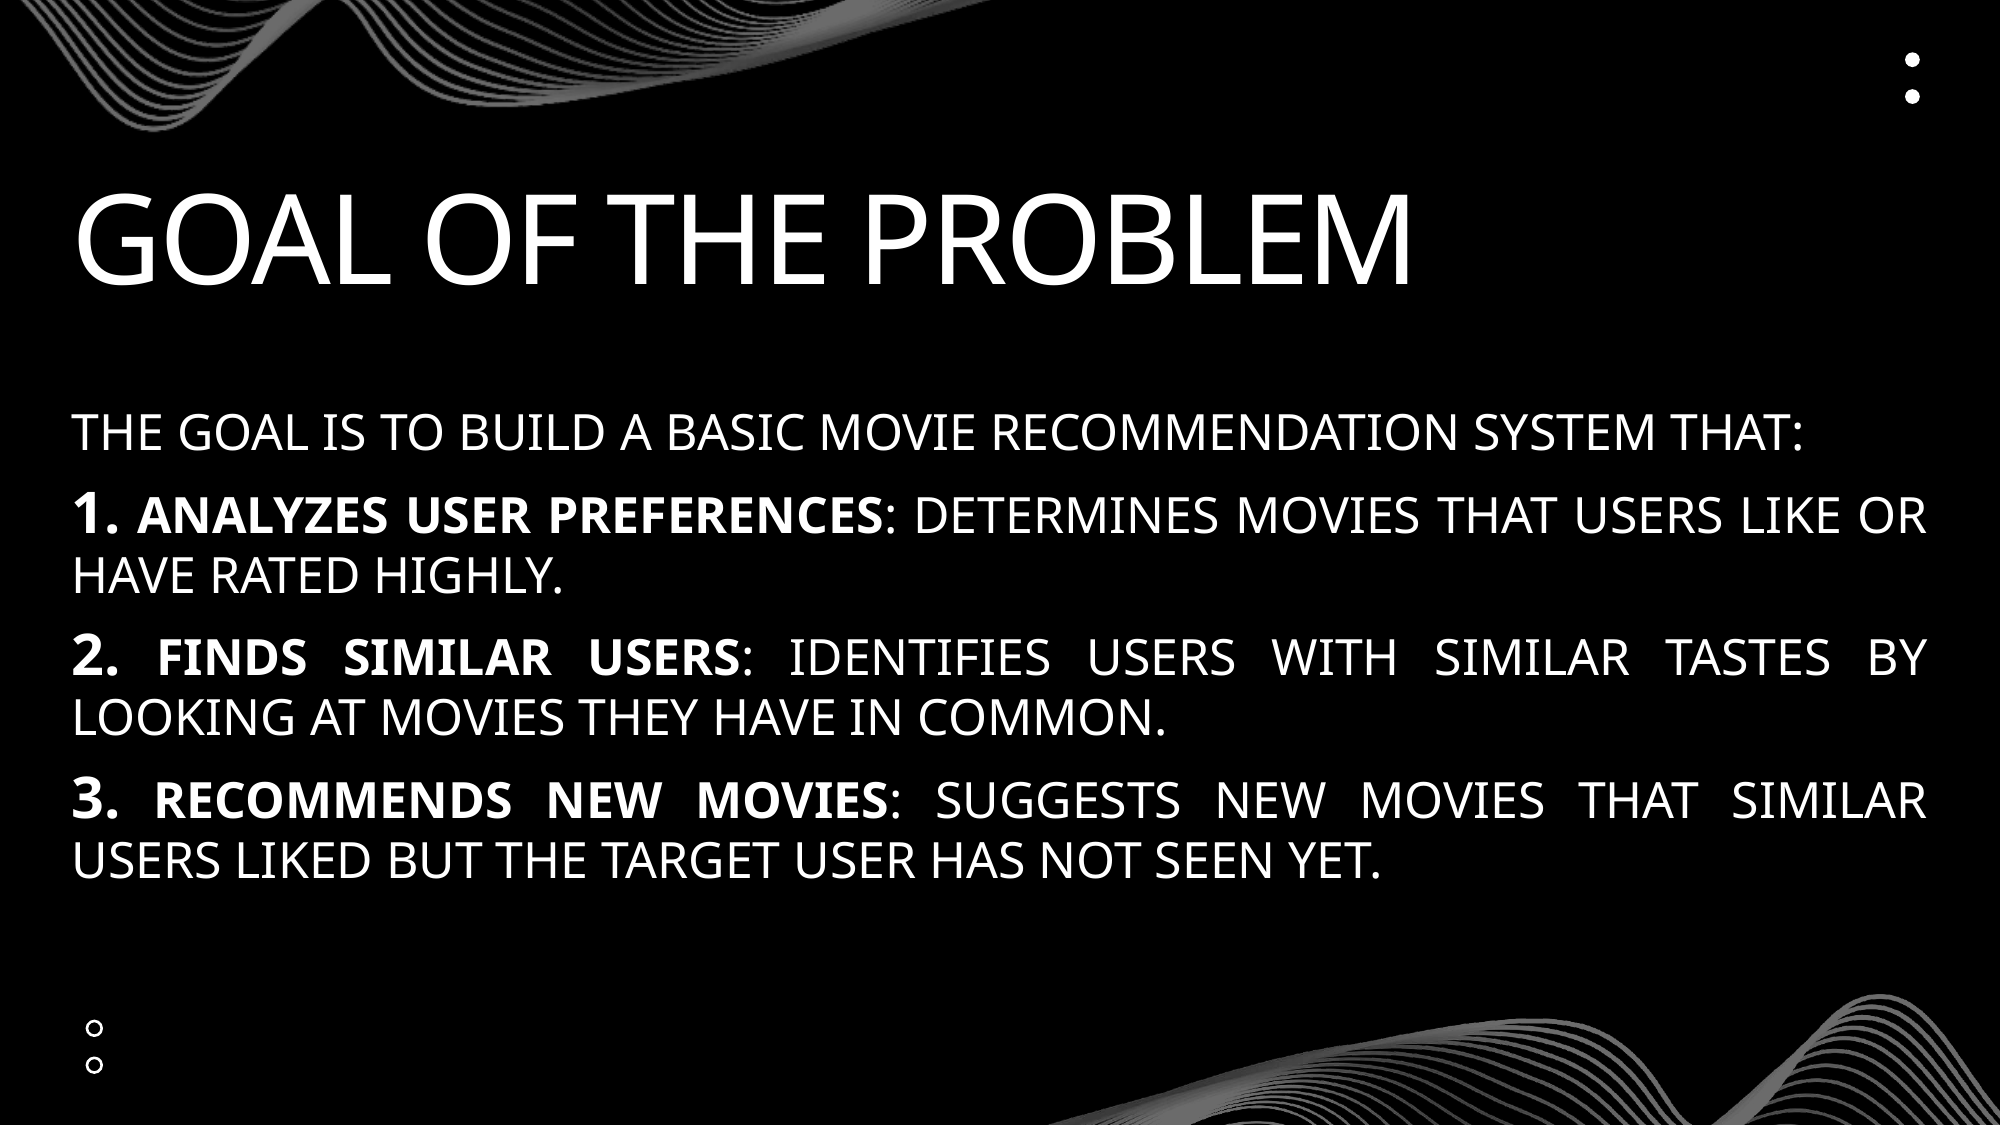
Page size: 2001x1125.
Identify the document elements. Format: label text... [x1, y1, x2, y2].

list The goal is to build a basic movie recommendation system that: Analyzes User Preferences: Determines movies that users like or have rated highly. Finds Similar Users: Identifies users with similar tastes by looking at movies they have in common. Recommends New Movies: Suggests new movies that similar users liked but the target user has not seen yet. [71, 400, 1929, 1067]
title Goal of the problem [71, 101, 1657, 400]
